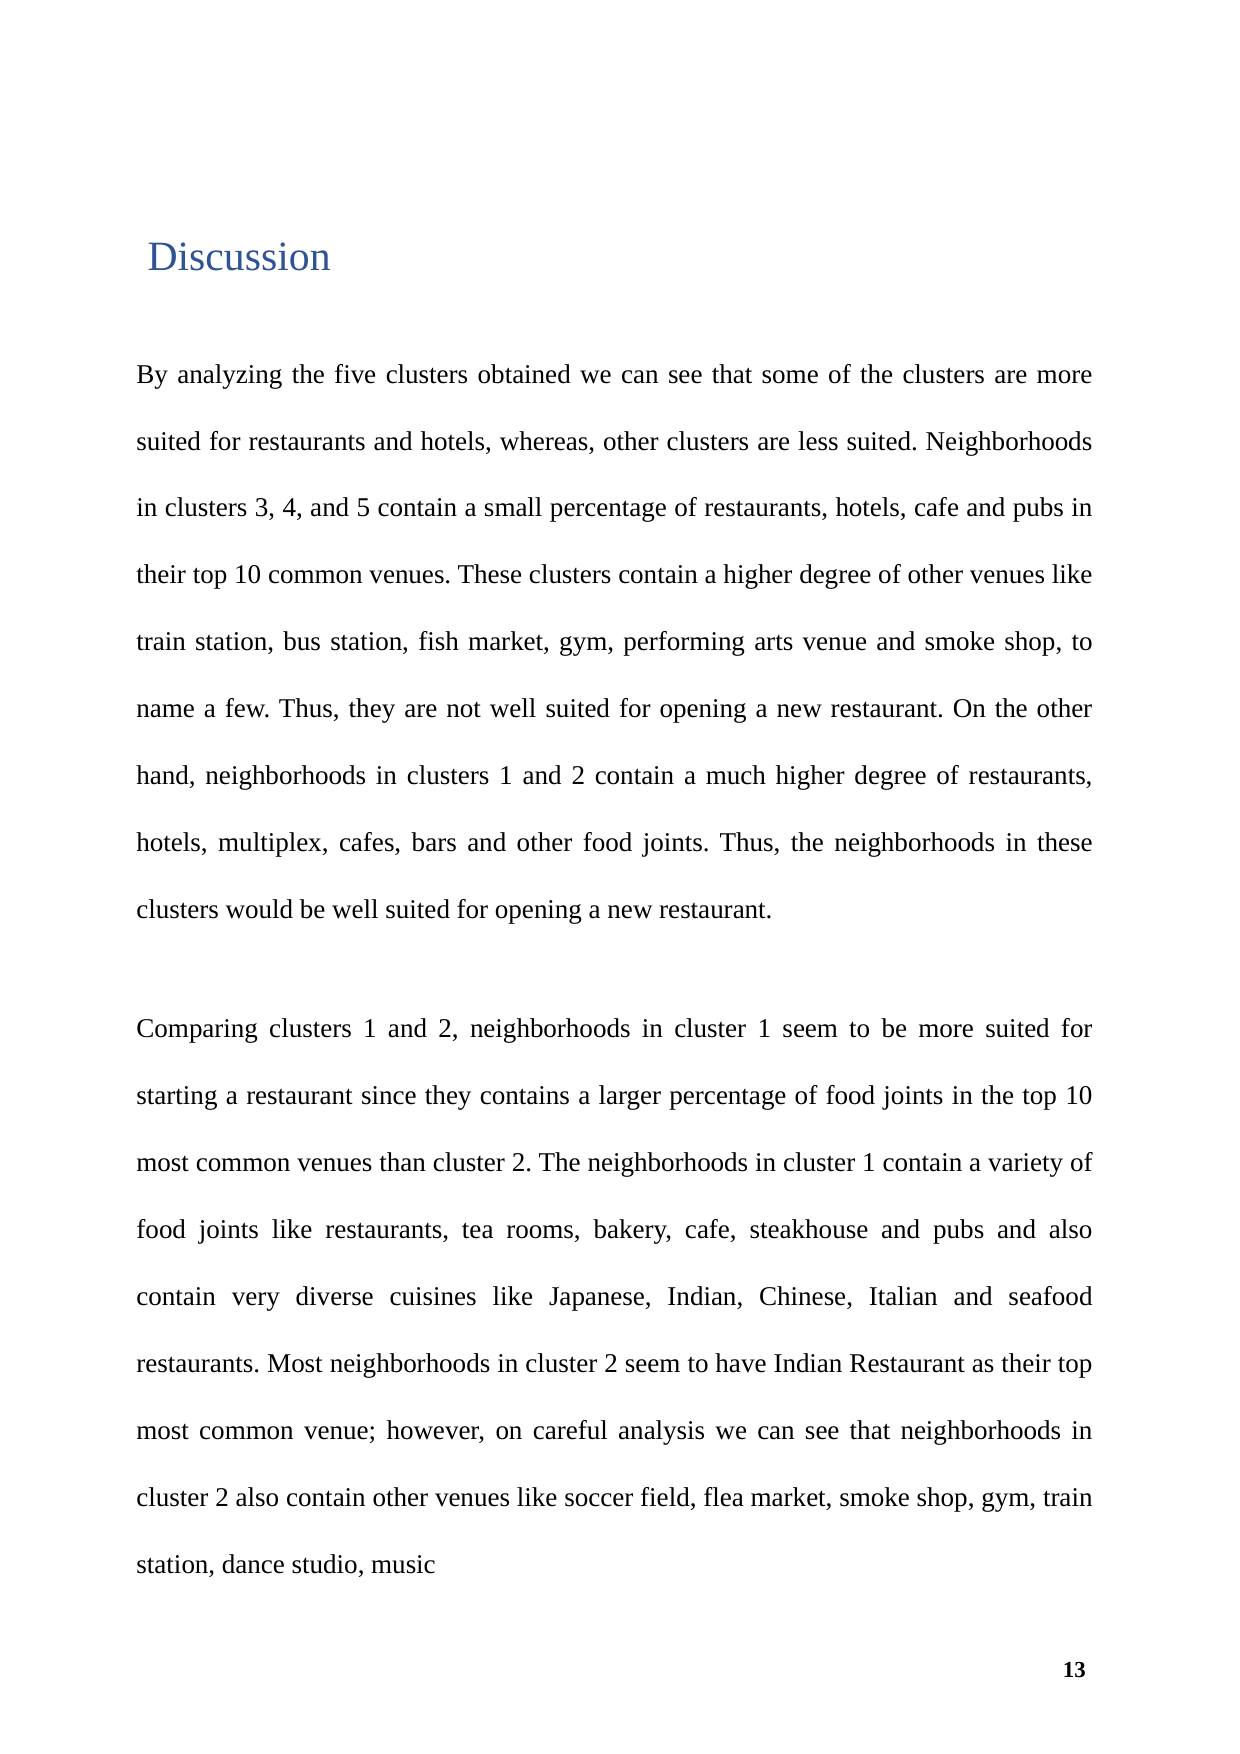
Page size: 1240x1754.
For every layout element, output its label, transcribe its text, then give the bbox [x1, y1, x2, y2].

text_box 13 [1062, 1654, 1092, 1678]
text_box By analyzing the five clusters obtained we can see that some of the clusters are more suited for restaurants and hotels, whereas, other clusters are less suited. Neighborhoods in clusters 3, 4, and 5 contain a small percentage of restaurants, hotels, cafe and pubs in their top 10 common venues. These clusters contain a higher degree of other venues like train station, bus station, fish market, gym, performing arts venue and smoke shop, to name a few. Thus, they are not well suited for opening a new restaurant. On the other hand, neighborhoods in clusters 1 and 2 contain a much higher degree of restaurants, hotels, multiplex, cafes, bars and other food joints. Thus, the neighborhoods in these clusters would be well suited for opening a new restaurant. Comparing clusters 1 and 2, neighborhoods in cluster 1 seem to be more suited for starting a restaurant since they contains a larger percentage of food joints in the top 10 most common venues than cluster 2. The neighborhoods in cluster 1 contain a variety of food joints like restaurants, tea rooms, bakery, cafe, steakhouse and pubs and also contain very diverse cuisines like Japanese, Indian, Chinese, Italian and seafood restaurants. Most neighborhoods in cluster 2 seem to have Indian Restaurant as their top most common venue; however, on careful analysis we can see that neighborhoods in cluster 2 also contain other venues like soccer field, flea market, smoke shop, gym, train station, dance studio, music [136, 321, 1093, 1641]
text_box Discussion [147, 228, 336, 266]
